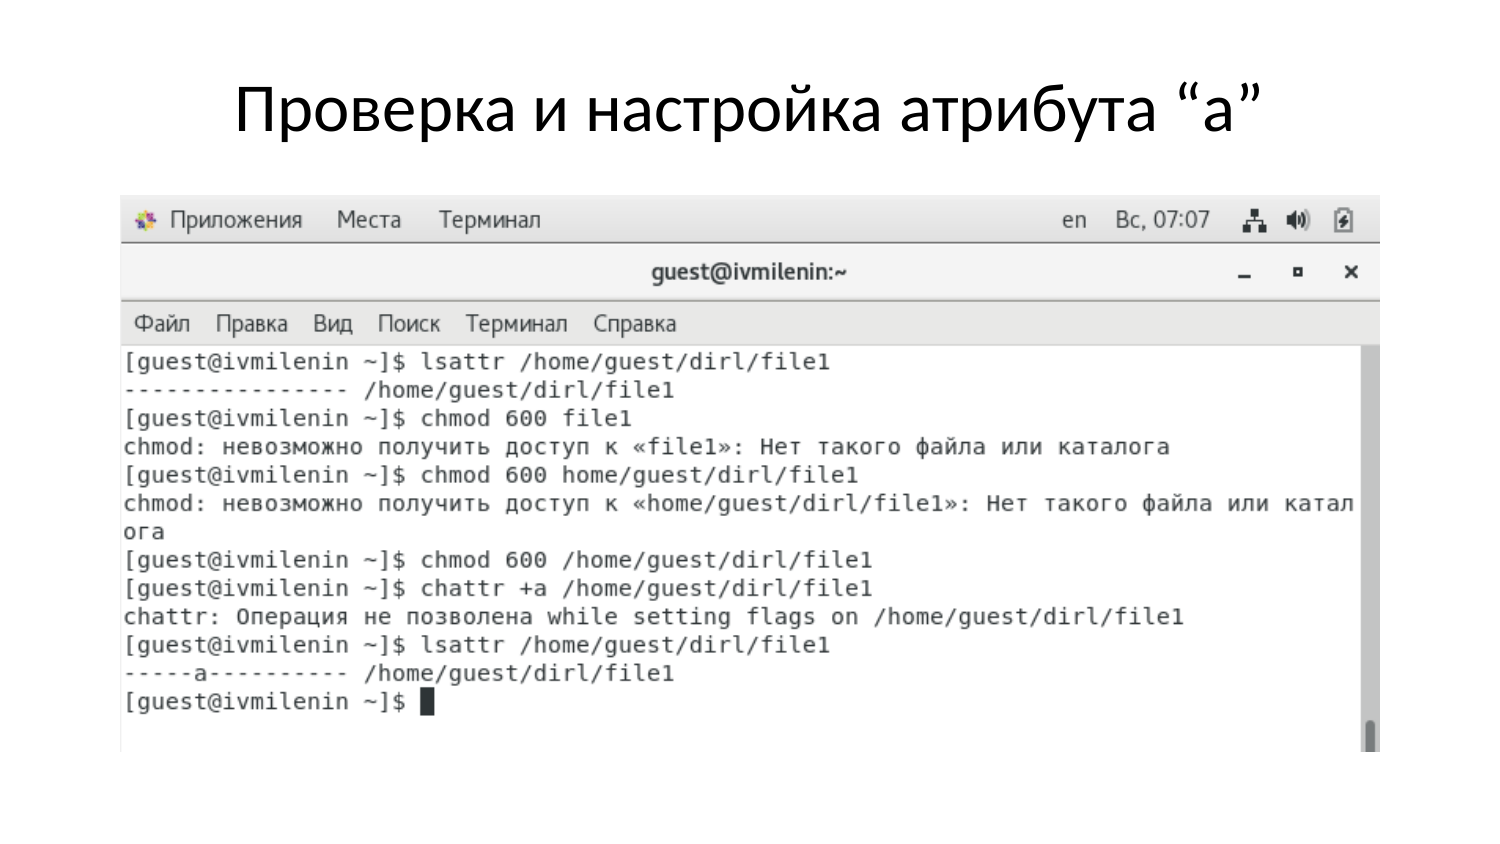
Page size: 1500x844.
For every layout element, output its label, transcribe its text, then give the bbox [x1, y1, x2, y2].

picture [120, 195, 1380, 753]
title Проверка и настройка атрибута “а” [75, 33, 1425, 175]
